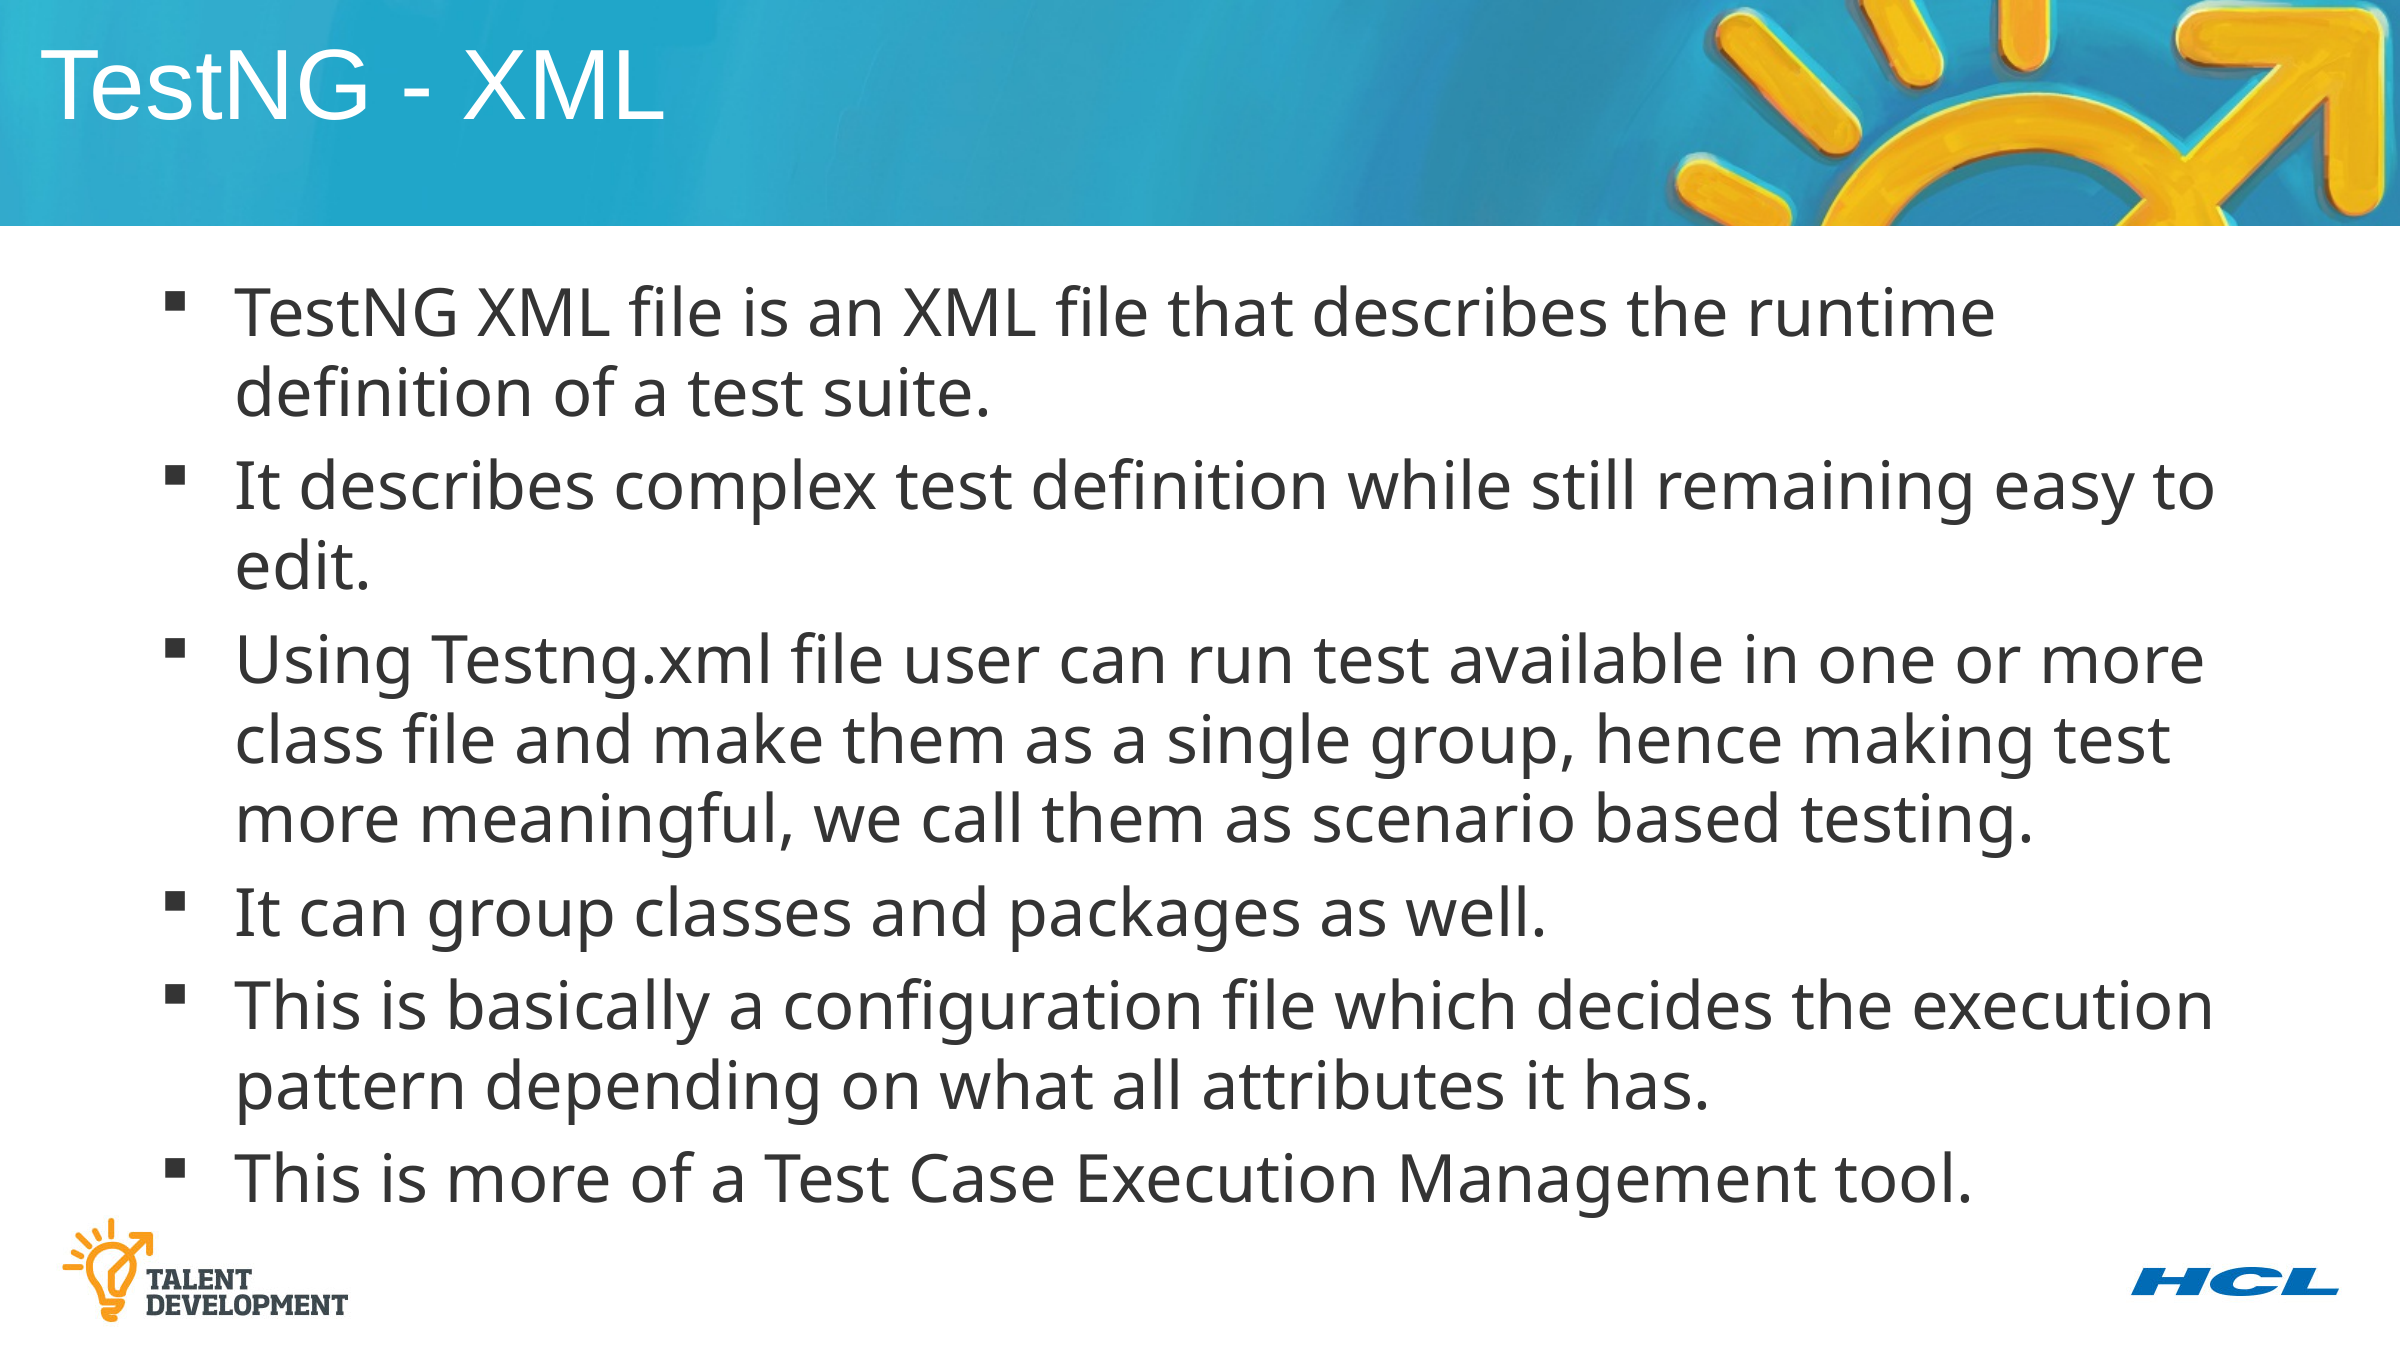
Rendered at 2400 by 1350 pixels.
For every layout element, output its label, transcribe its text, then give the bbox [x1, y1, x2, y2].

picture [2100, 1169, 2397, 1350]
picture [0, 1169, 389, 1350]
list TestNG XML file is an XML file that describes the runtime definition of a test suite. It describes complex test definition while still remaining easy to edit. Using Testng.xml file user can run test available in one or more class file and make them as a single group, hence making test more meaningful, we call them as scenario based testing. It can group classes and packages as well. This is basically a configuration file which decides the execution pattern depending on what all attributes it has. This is more of a Test Case Execution Management tool. [144, 262, 2275, 1225]
picture [0, 0, 2400, 226]
list TestNG - XML [24, 12, 1675, 138]
